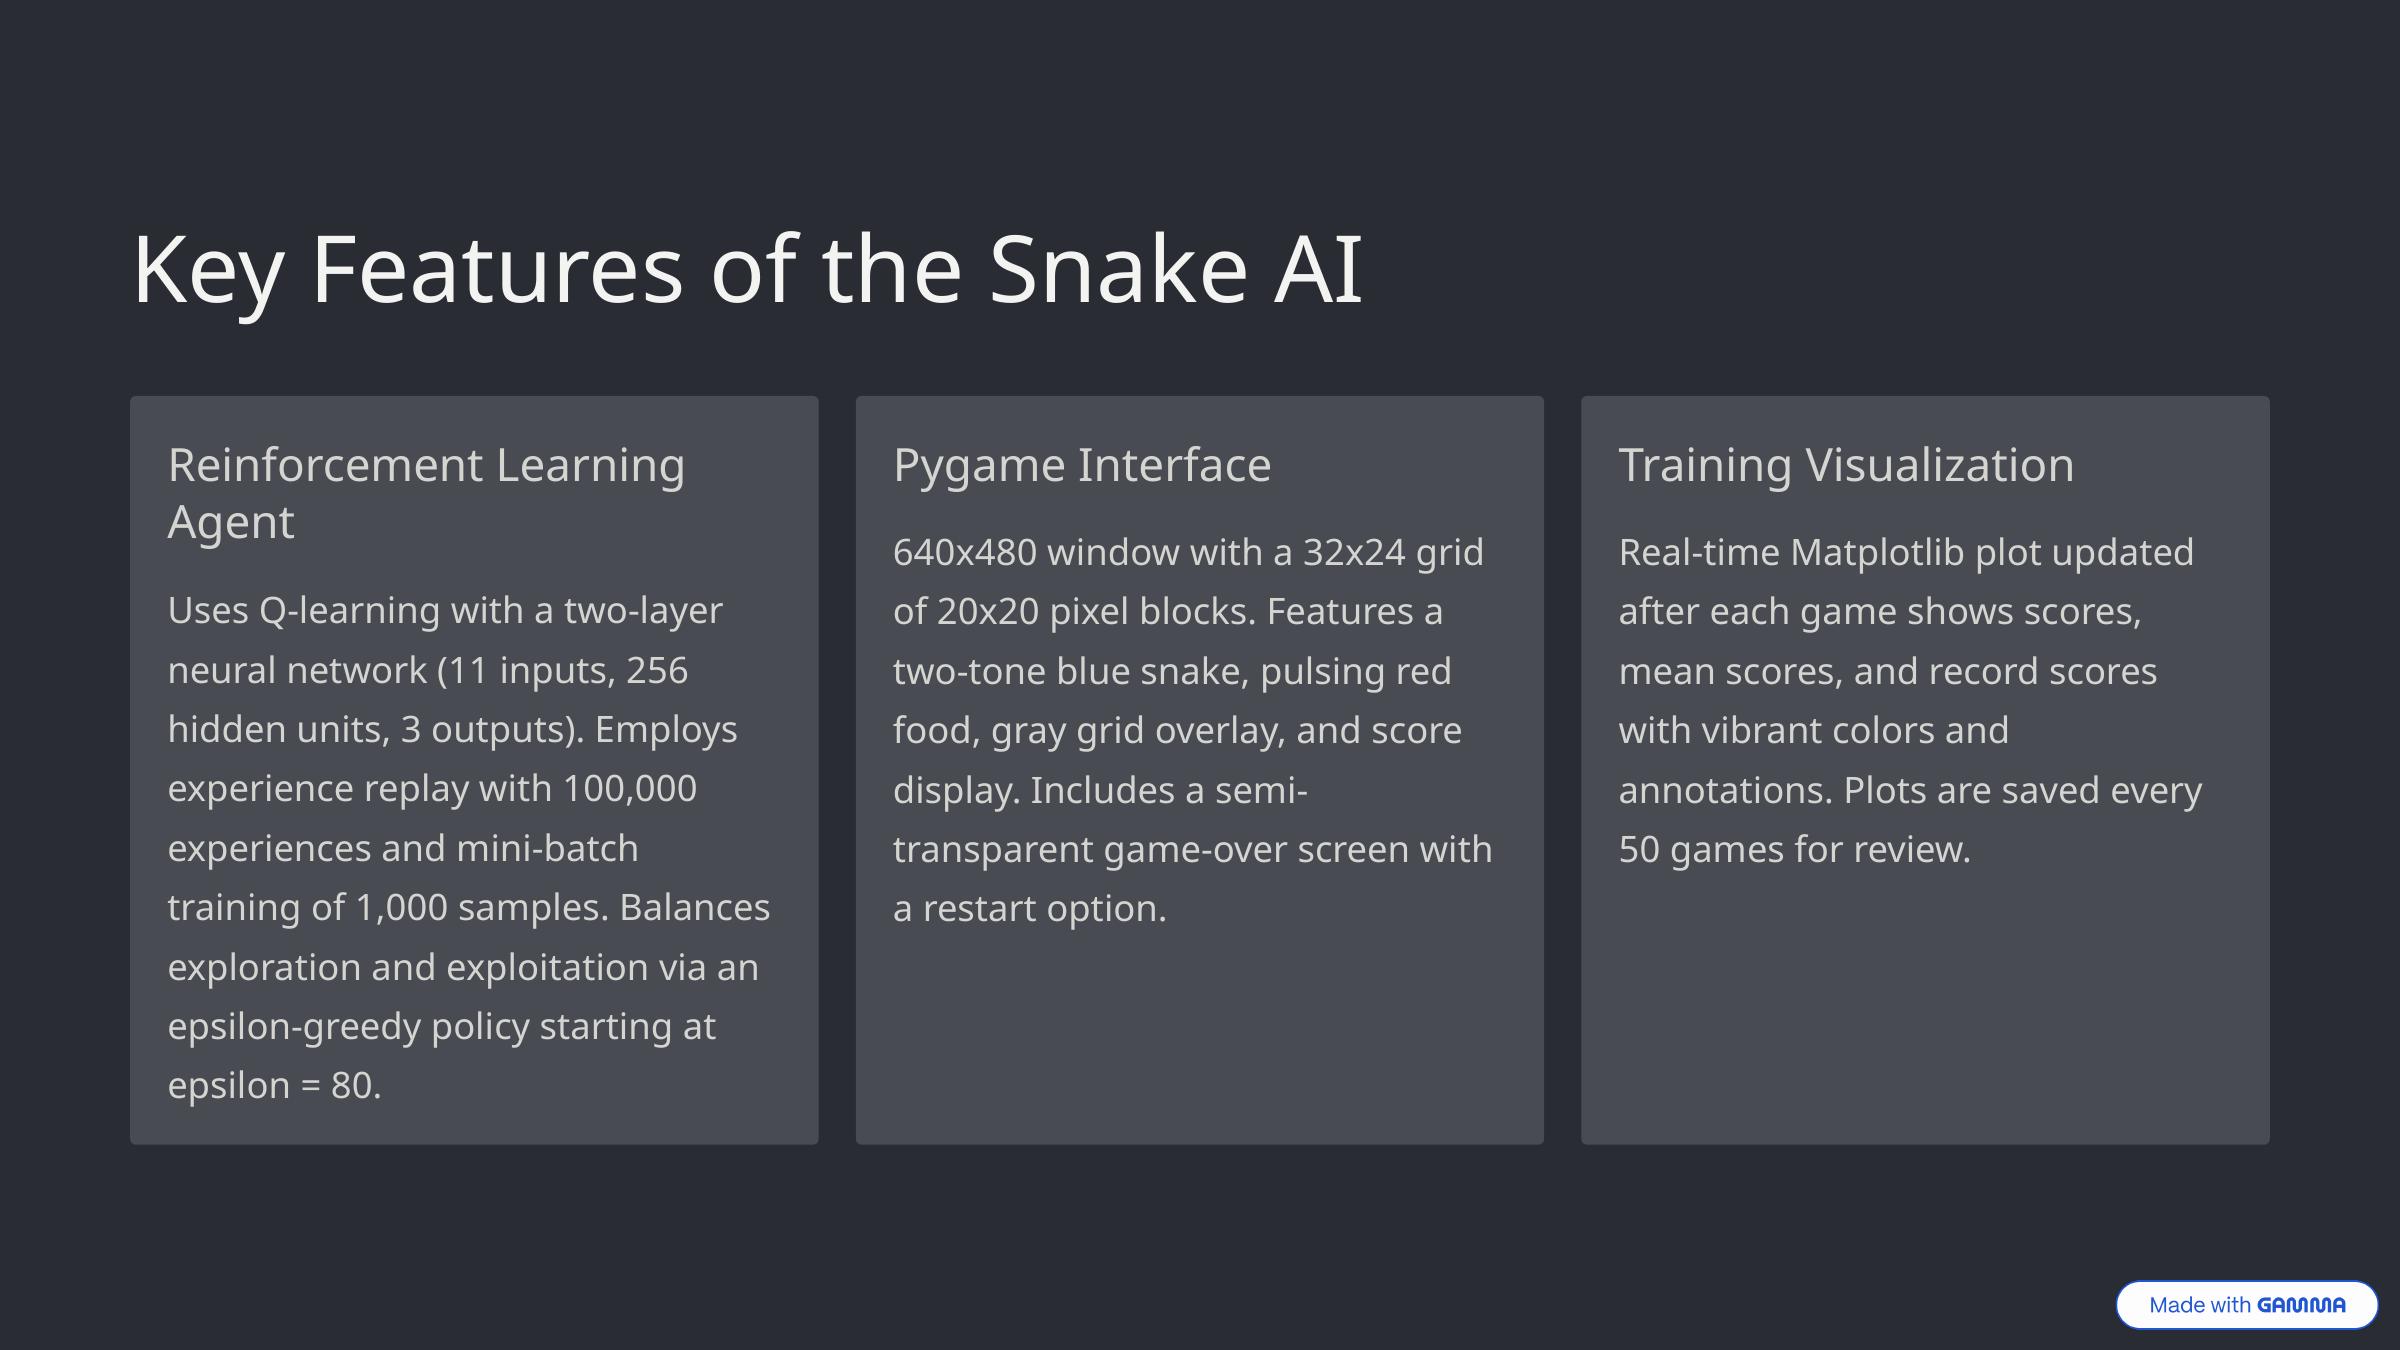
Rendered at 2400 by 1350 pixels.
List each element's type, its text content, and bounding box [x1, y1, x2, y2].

text_box 640x480 window with a 32x24 grid of 20x20 pixel blocks. Features a two-tone blue snake, pulsing red food, gray grid overlay, and score display. Includes a semi-transparent game-over screen with a restart option. [892, 513, 1507, 931]
text_box Key Features of the Snake AI [130, 205, 1356, 322]
text_box Pygame Interface [892, 433, 1359, 492]
picture [2106, 1271, 2389, 1339]
text_box [855, 395, 1545, 1145]
text_box Uses Q-learning with a two-layer neural network (11 inputs, 256 hidden units, 3 outputs). Employs experience replay with 100,000 experiences and mini-batch training of 1,000 samples. Balances exploration and exploitation via an epsilon-greedy policy starting at epsilon = 80. [167, 571, 782, 1108]
text_box Real-time Matplotlib plot updated after each game shows scores, mean scores, and record scores with vibrant colors and annotations. Plots are saved every 50 games for review. [1618, 513, 2233, 812]
text_box [130, 395, 819, 1145]
text_box Training Visualization [1618, 433, 2084, 492]
text_box [1581, 395, 2270, 1145]
text_box Reinforcement Learning Agent [167, 433, 782, 550]
